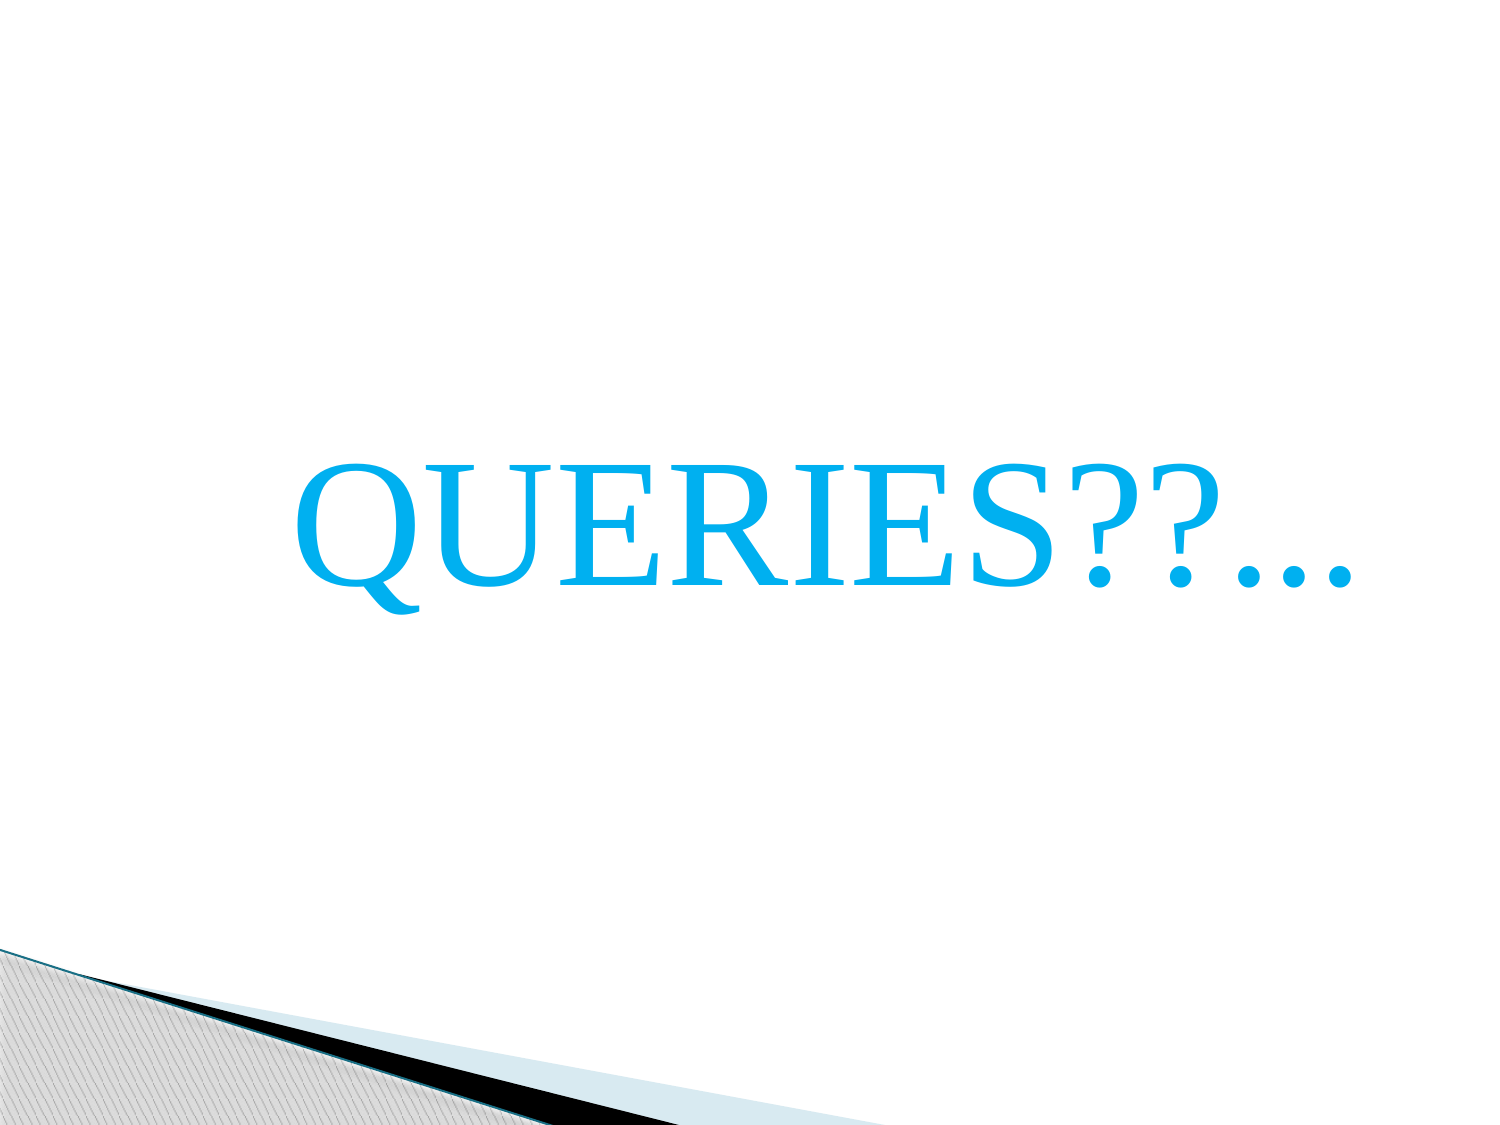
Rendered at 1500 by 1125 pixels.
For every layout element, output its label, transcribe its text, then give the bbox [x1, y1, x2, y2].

list QUERIES??... [75, 243, 1425, 986]
